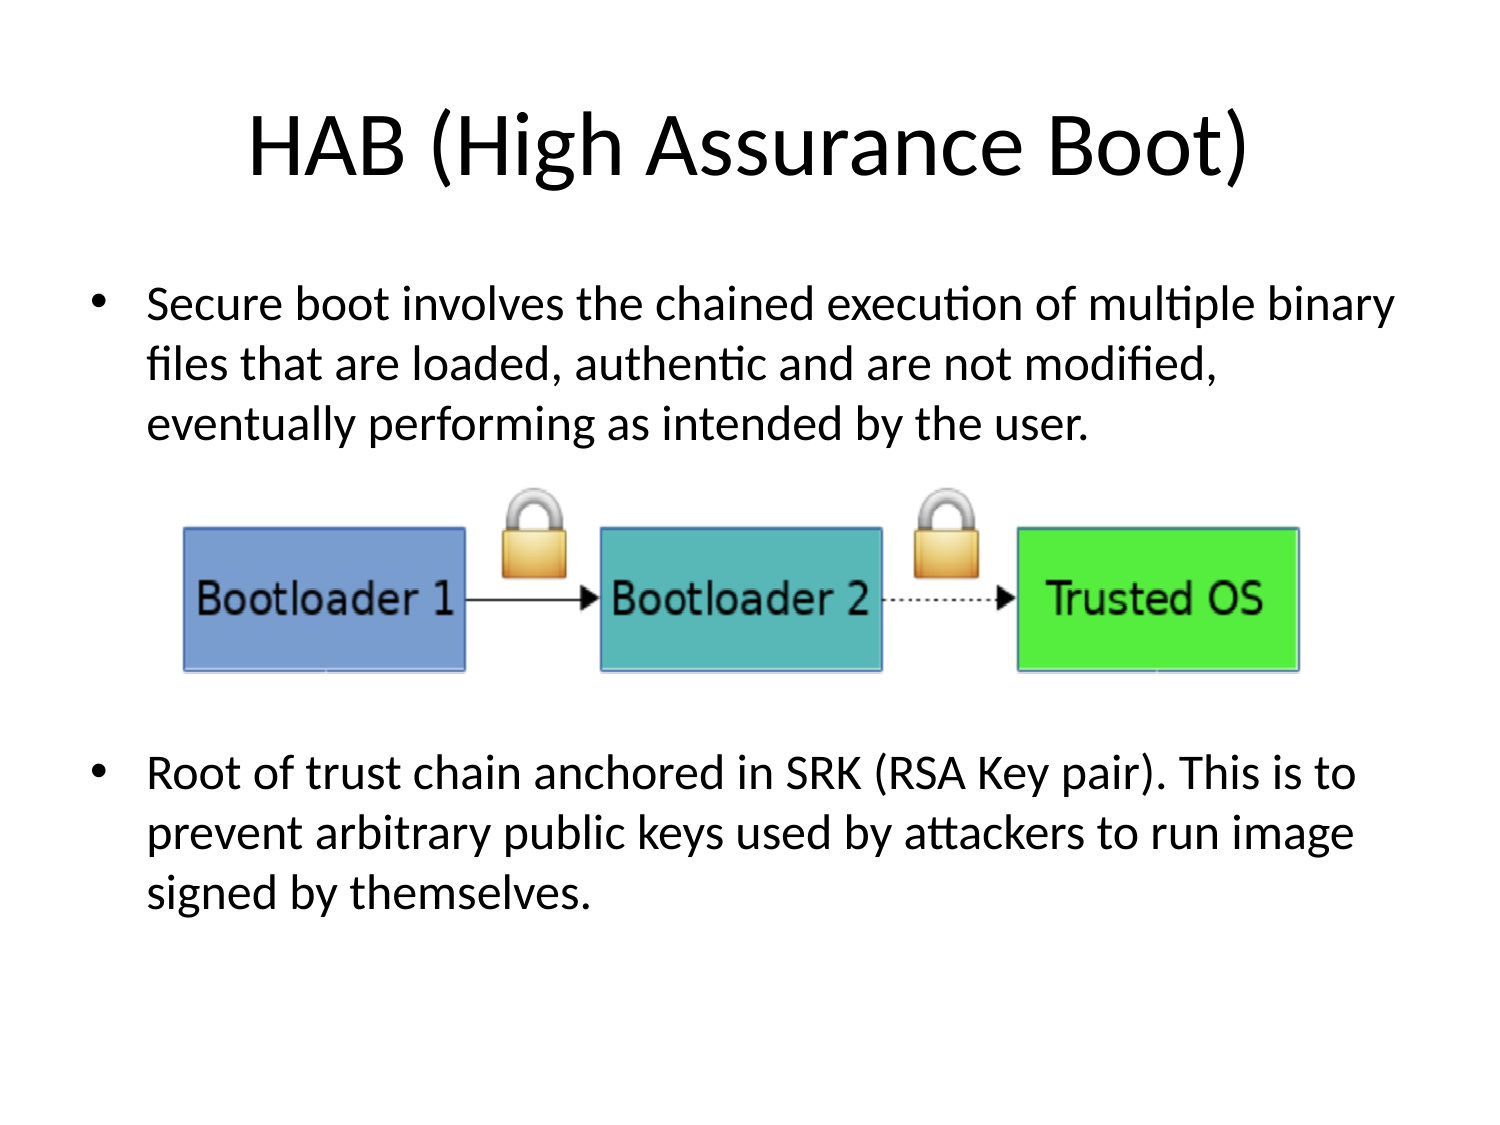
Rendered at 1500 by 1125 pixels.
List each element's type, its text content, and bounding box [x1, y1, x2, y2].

title HAB (High Assurance Boot) [75, 45, 1425, 233]
list Secure boot involves the chained execution of multiple binary files that are loaded, authentic and are not modified, eventually performing as intended by the user. Root of trust chain anchored in SRK (RSA Key pair). This is to prevent arbitrary public keys used by attackers to run image signed by themselves. [75, 262, 1425, 1005]
picture [163, 484, 1315, 696]
